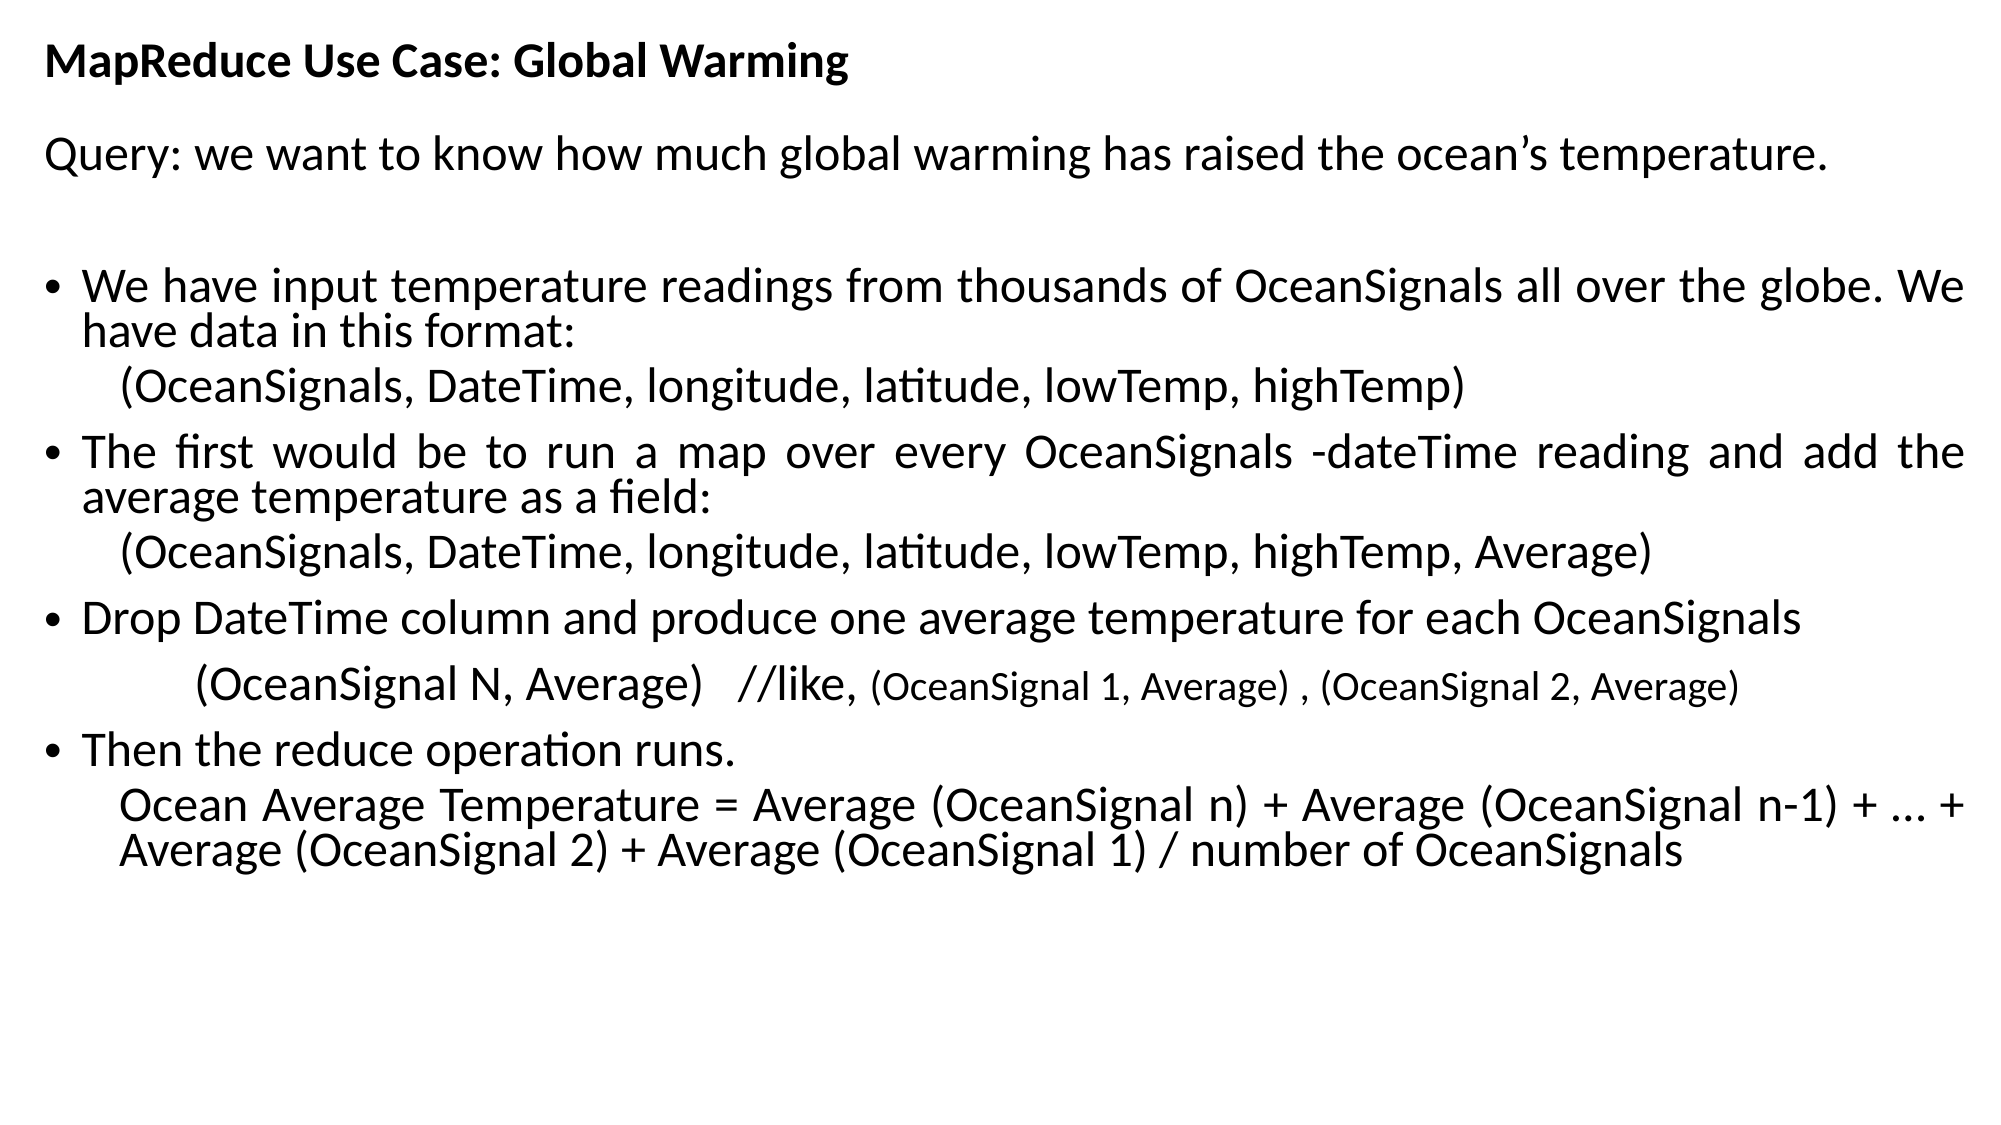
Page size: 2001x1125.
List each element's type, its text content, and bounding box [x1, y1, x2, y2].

list Query: we want to know how much global warming has raised the ocean’s temperature. We have input temperature readings from thousands of OceanSignals all over the globe. We have data in this format: (OceanSignals, DateTime, longitude, latitude, lowTemp, highTemp) The first would be to run a map over every OceanSignals -dateTime reading and add the average temperature as a field: (OceanSignals, DateTime, longitude, latitude, lowTemp, highTemp, Average) Drop DateTime column and produce one average temperature for each OceanSignals (OceanSignal N, Average) //like, (OceanSignal 1, Average) , (OceanSignal 2, Average) Then the reduce operation runs. Ocean Average Temperature = Average (OceanSignal n) + Average (OceanSignal n-1) + … + Average (OceanSignal 2) + Average (OceanSignal 1) / number of OceanSignals [29, 127, 1982, 1090]
title MapReduce Use Case: Global Warming [29, 22, 1982, 107]
